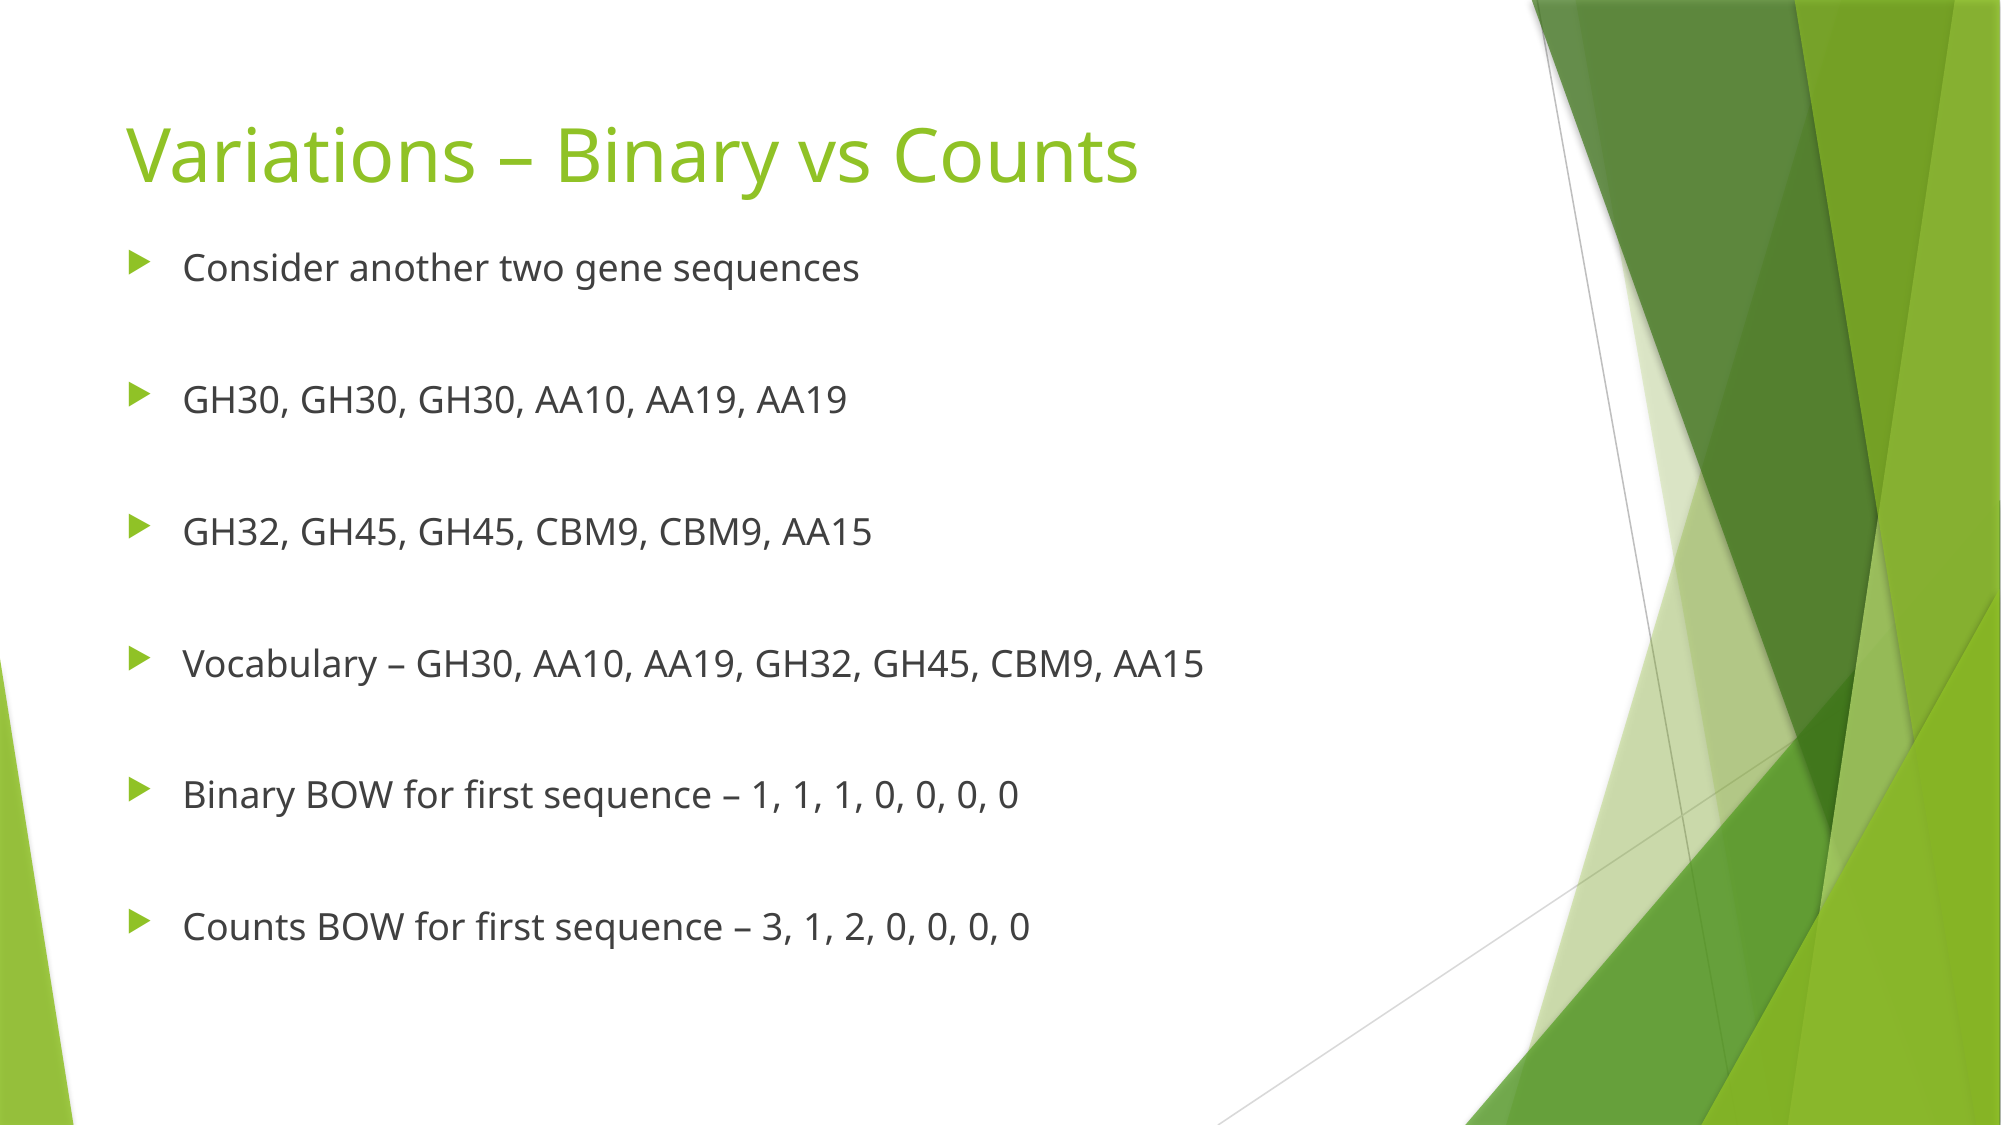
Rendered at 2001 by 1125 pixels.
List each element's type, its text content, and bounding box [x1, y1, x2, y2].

list Consider another two gene sequences GH30, GH30, GH30, AA10, AA19, AA19 GH32, GH45, GH45, CBM9, CBM9, AA15 Vocabulary – GH30, AA10, AA19, GH32, GH45, CBM9, AA15 Binary BOW for first sequence – 1, 1, 1, 0, 0, 0, 0 Counts BOW for first sequence – 3, 1, 2, 0, 0, 0, 0 [111, 236, 1676, 1025]
title Variations – Binary vs Counts [111, 99, 1522, 236]
